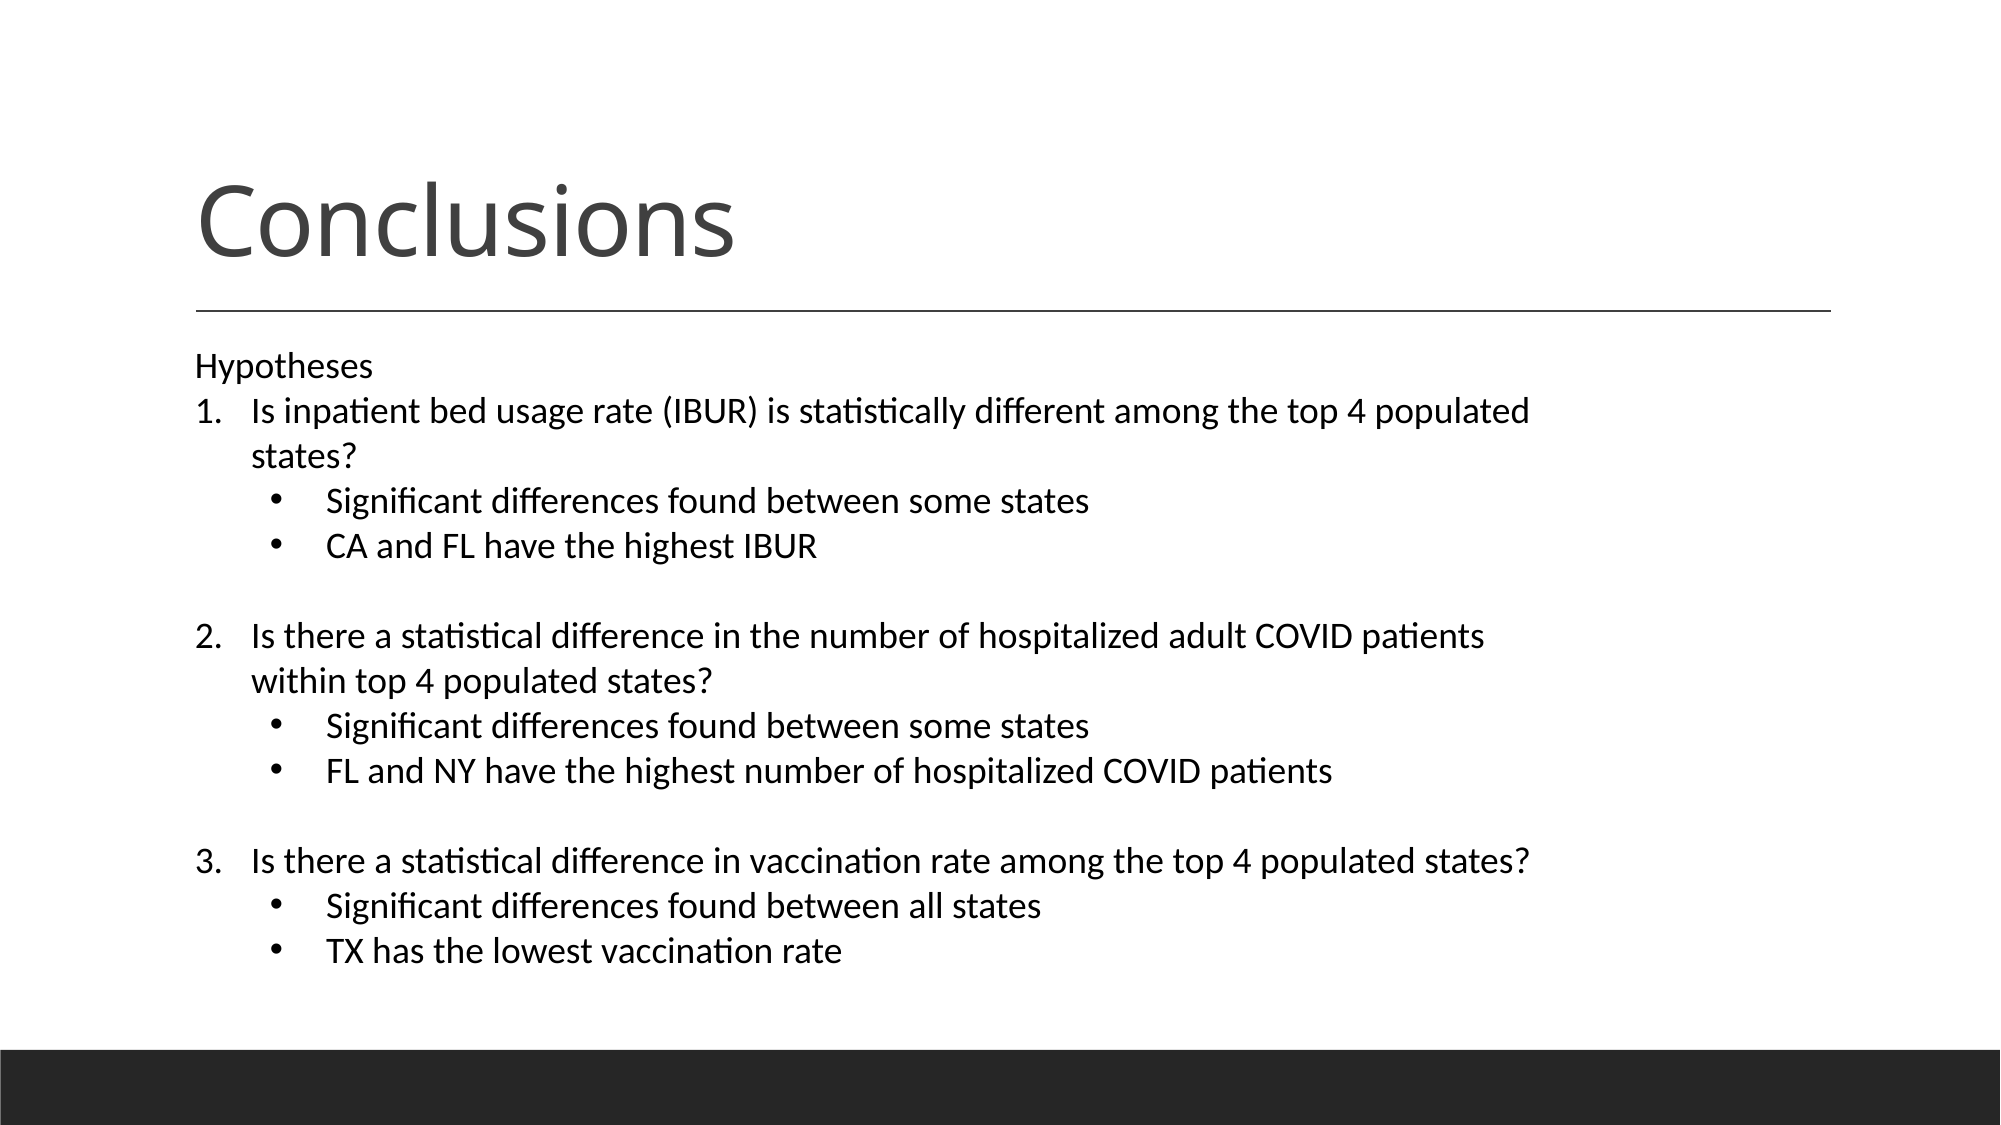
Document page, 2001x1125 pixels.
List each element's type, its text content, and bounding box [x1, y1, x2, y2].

title Conclusions [180, 47, 1830, 285]
text_box Hypotheses Is inpatient bed usage rate (IBUR) is statistically different among the top 4 populated states? Significant differences found between some states CA and FL have the highest IBUR Is there a statistical difference in the number of hospitalized adult COVID patients within top 4 populated states? Significant differences found between some states FL and NY have the highest number of hospitalized COVID patients Is there a statistical difference in vaccination rate among the top 4 populated states? Significant differences found between all states TX has the lowest vaccination rate [179, 333, 1565, 1117]
